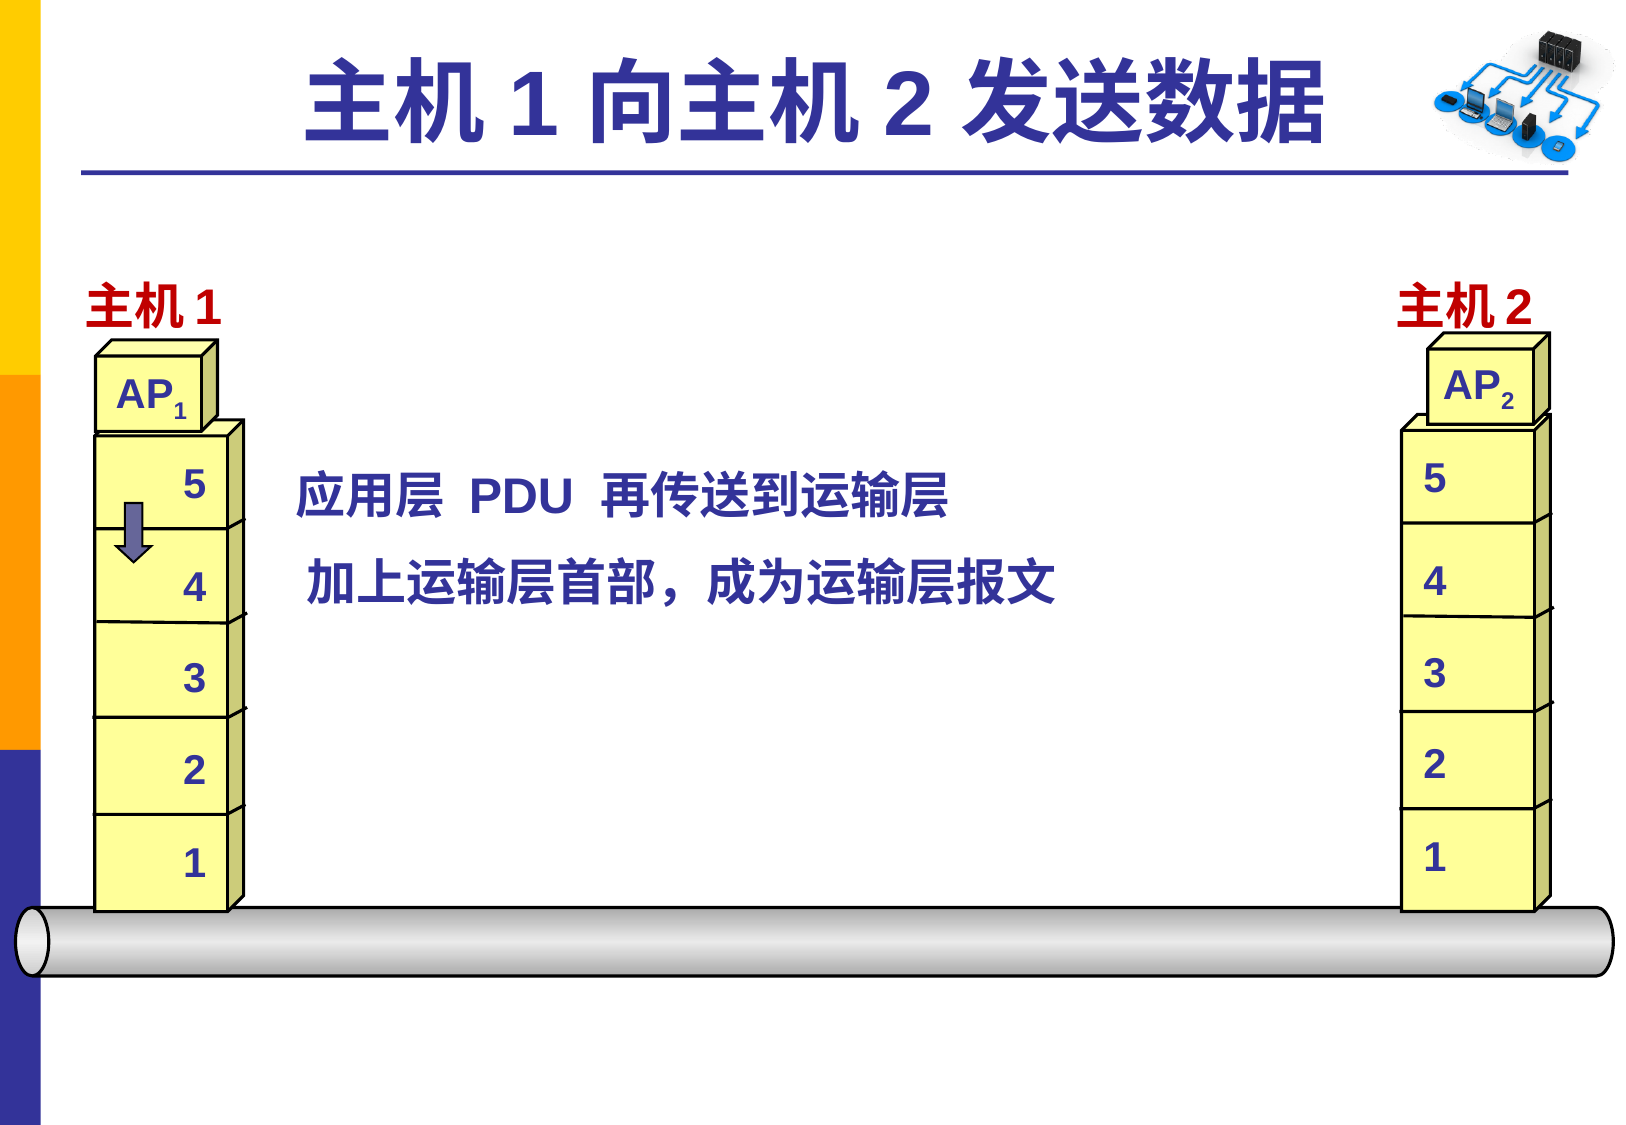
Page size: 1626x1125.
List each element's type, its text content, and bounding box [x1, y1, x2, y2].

text_box [1399, 701, 1554, 712]
title 主机 1 向主机 2 发送数据 [81, 30, 1569, 161]
text_box [1427, 332, 1550, 425]
text_box [94, 806, 244, 912]
text_box [1403, 607, 1554, 618]
text_box 5 [168, 449, 222, 515]
text_box 加上运输层首部，成为运输层报文 [291, 543, 1072, 619]
text_box [1399, 798, 1553, 809]
text_box [95, 339, 218, 432]
text_box AP1 [100, 359, 203, 432]
text_box 3 [1408, 637, 1462, 703]
text_box 5 [1408, 443, 1462, 509]
text_box 应用层 PDU 再传送到运输层 [280, 456, 965, 531]
text_box [1401, 512, 1553, 523]
text_box [92, 707, 248, 718]
text_box [1401, 712, 1535, 808]
text_box [15, 907, 1614, 976]
text_box AP2 [1428, 350, 1530, 422]
text_box 4 [1408, 546, 1462, 612]
text_box [96, 612, 248, 624]
text_box 主机 2 [1380, 267, 1548, 342]
text_box [94, 529, 228, 717]
text_box 1 [168, 828, 222, 893]
text_box [94, 718, 228, 814]
text_box [94, 419, 244, 528]
text_box 4 [168, 552, 222, 617]
text_box [1401, 523, 1535, 711]
text_box [92, 804, 246, 815]
text_box [1401, 414, 1551, 522]
text_box [1401, 800, 1551, 912]
text_box 2 [168, 735, 222, 801]
text_box [116, 502, 152, 563]
text_box [143, 518, 246, 529]
picture [1431, 30, 1616, 165]
text_box 3 [168, 643, 222, 709]
text_box 2 [1408, 729, 1462, 795]
text_box 1 [1408, 822, 1462, 888]
text_box 主机 1 [69, 267, 237, 342]
